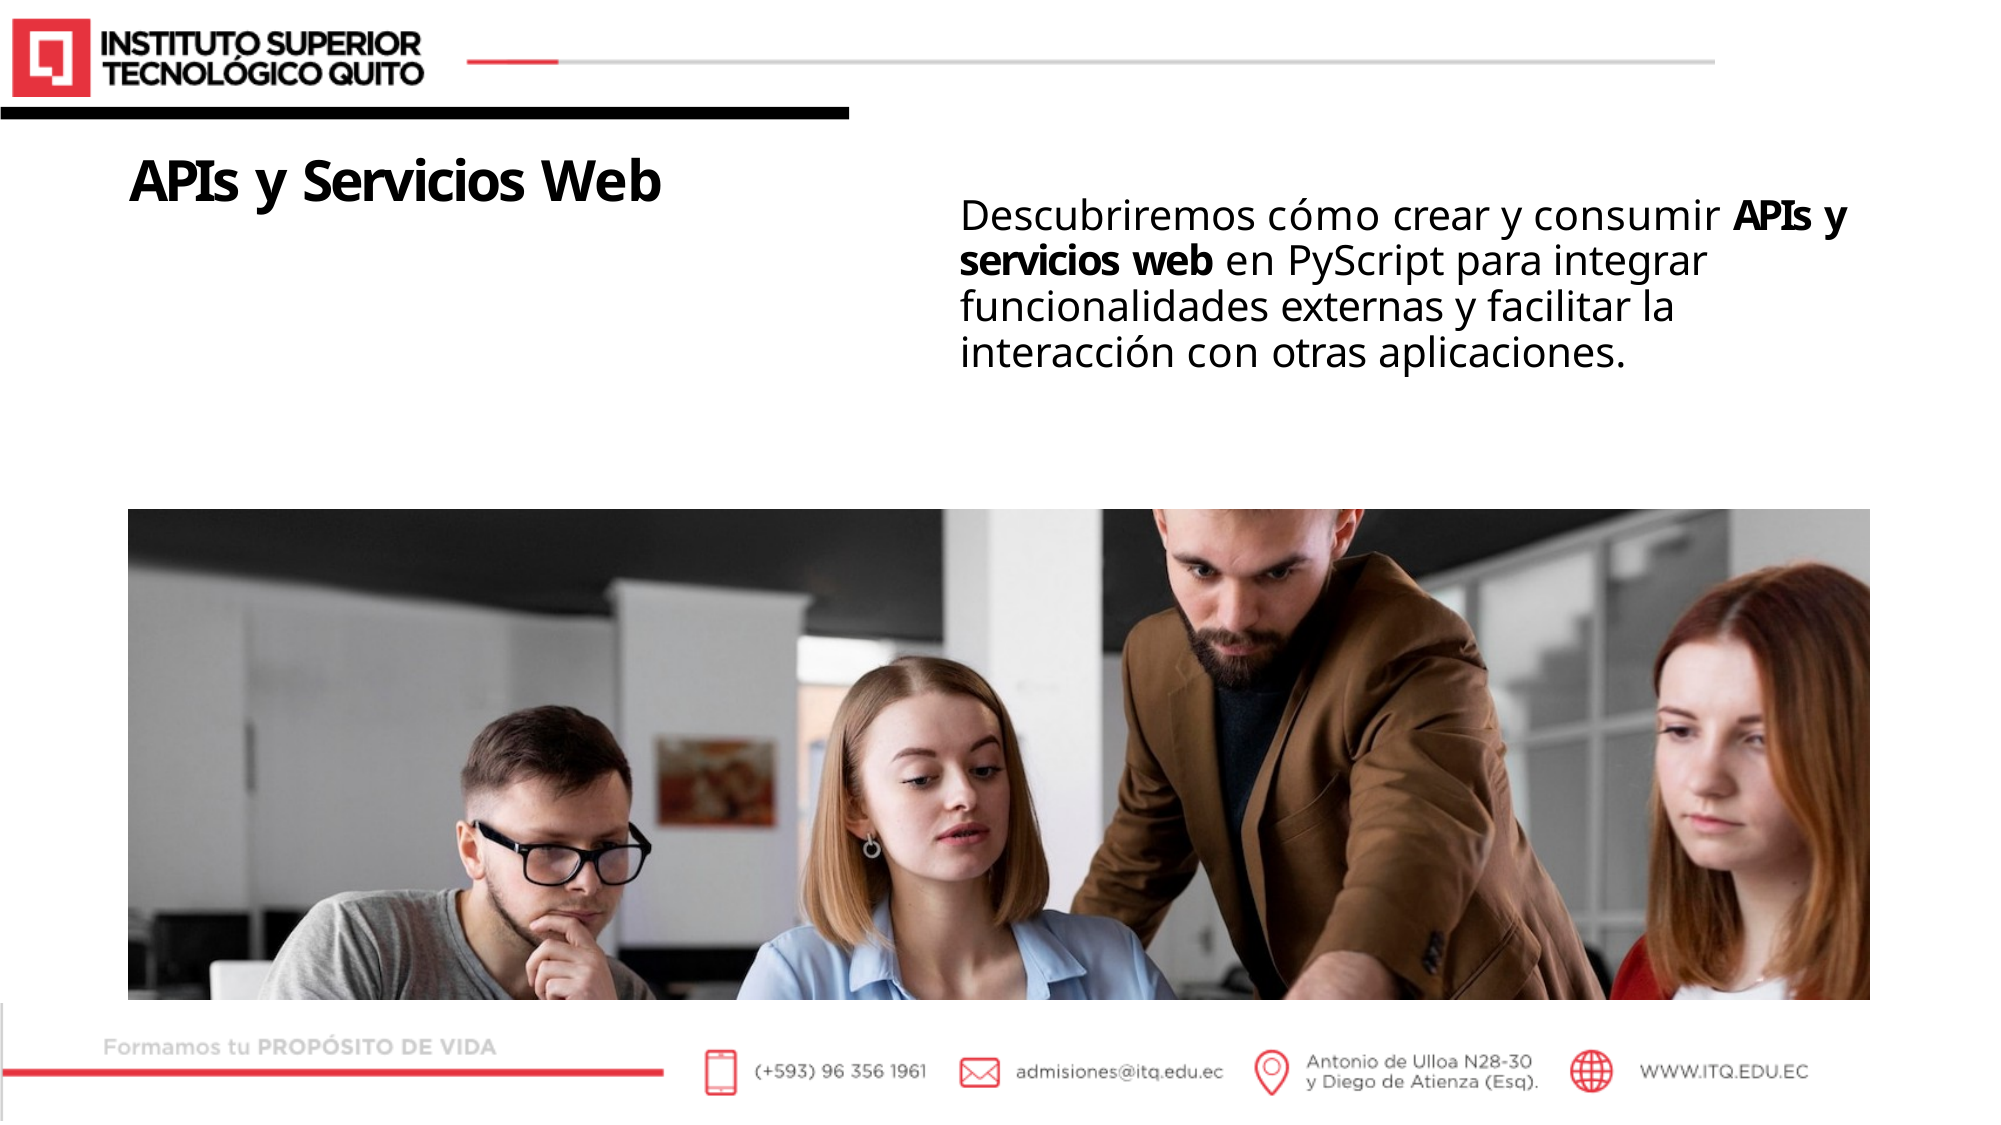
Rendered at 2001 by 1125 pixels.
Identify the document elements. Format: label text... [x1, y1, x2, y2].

picture [128, 509, 1870, 1000]
text_box APIs y Servicios Web [128, 142, 744, 213]
text_box [0, 106, 850, 120]
picture [0, 1003, 1819, 1121]
picture [0, 0, 1716, 97]
title Descubriremos cómo crear y consumir APIs y servicios web en PyScript para integrar funcionalidades externas y facilitar la interacción con otras aplicaciones. [958, 186, 1855, 381]
